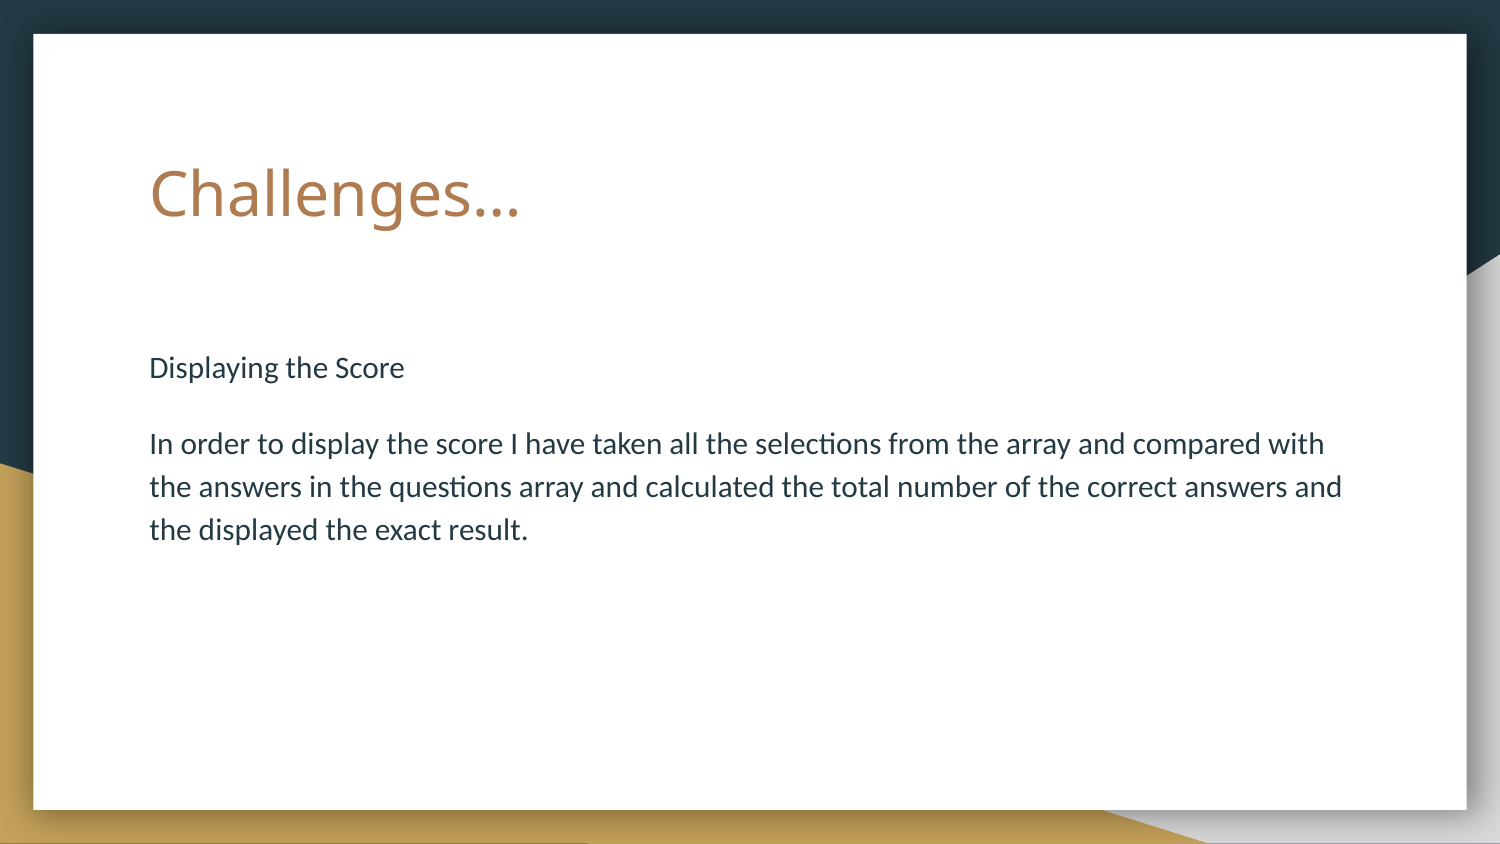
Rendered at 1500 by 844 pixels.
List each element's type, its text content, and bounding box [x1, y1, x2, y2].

title Challenges… [134, 138, 1366, 296]
list Displaying the Score In order to display the score I have taken all the selections from the array and compared with the answers in the questions array and calculated the total number of the correct answers and the displayed the exact result. [134, 326, 1366, 729]
